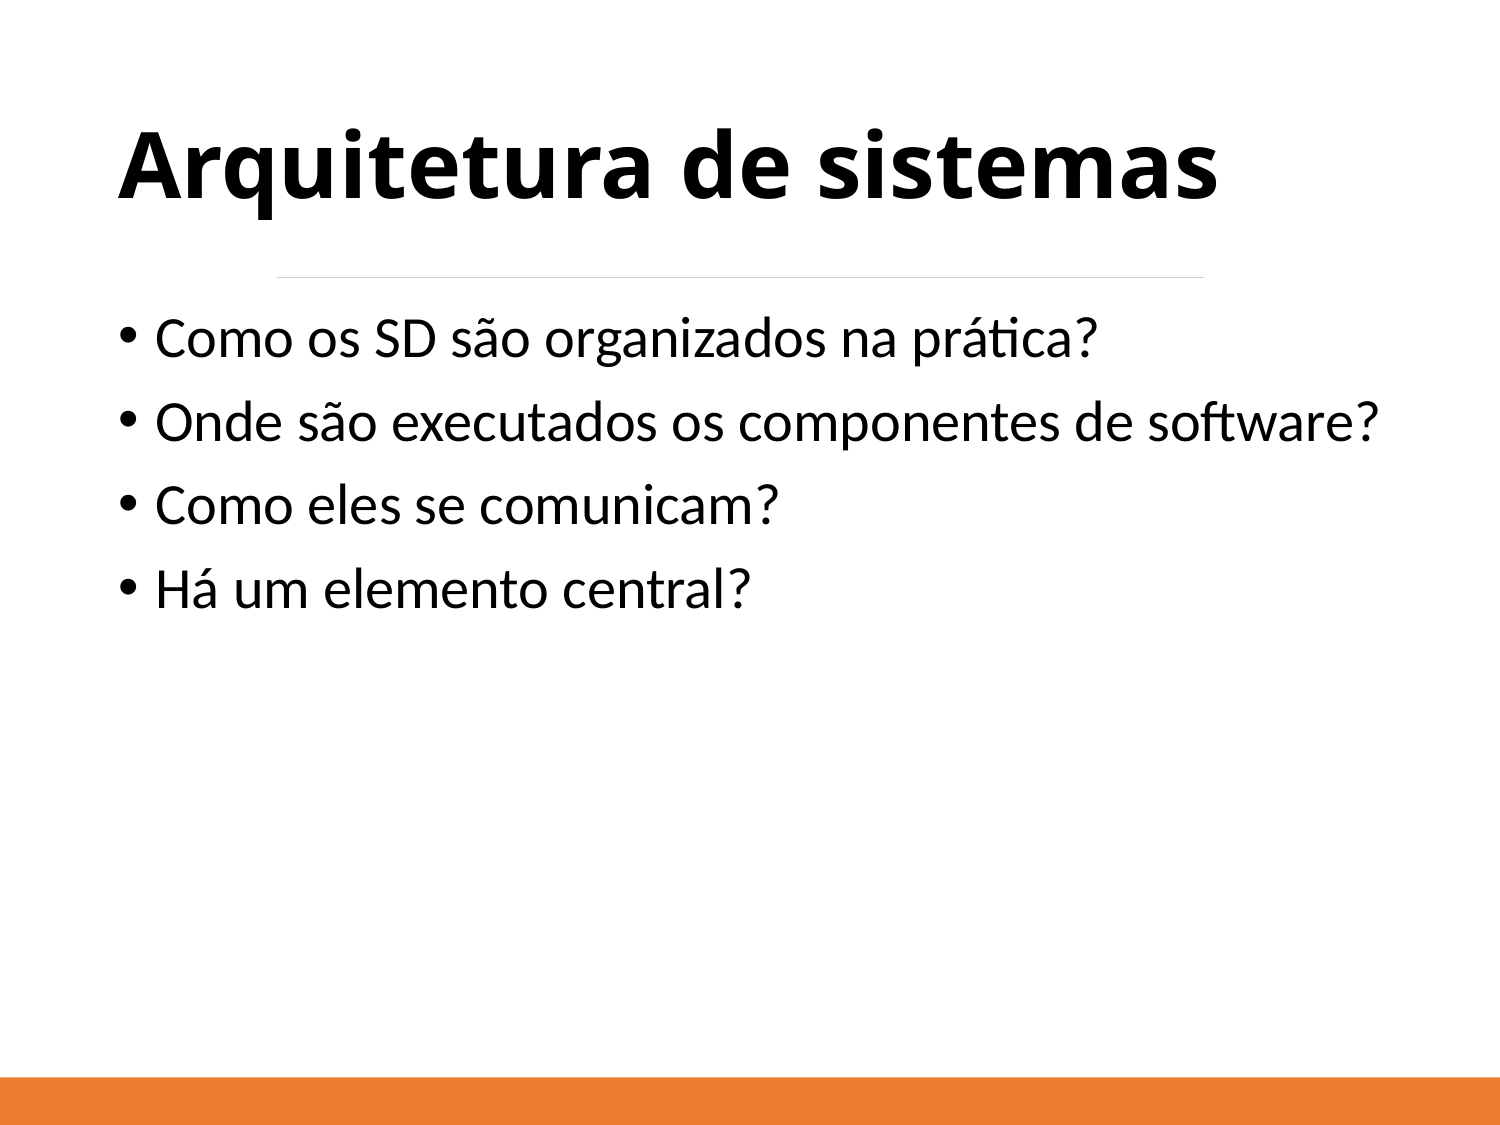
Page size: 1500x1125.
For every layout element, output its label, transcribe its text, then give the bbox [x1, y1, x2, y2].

title Arquitetura de sistemas [103, 59, 1397, 278]
list Como os SD são organizados na prática? Onde são executados os componentes de software? Como eles se comunicam? Há um elemento central? [103, 299, 1397, 1014]
